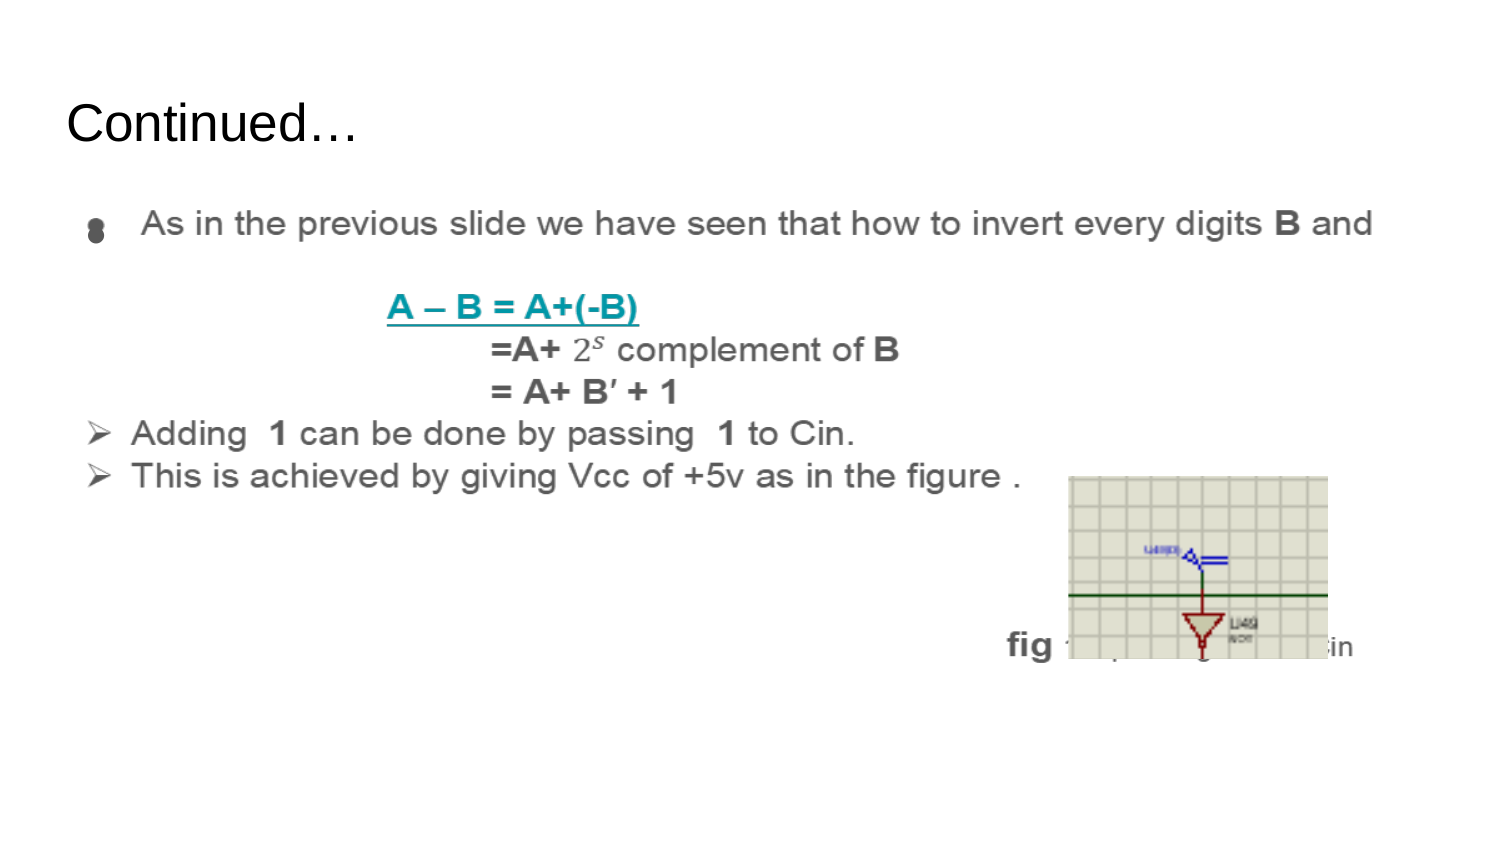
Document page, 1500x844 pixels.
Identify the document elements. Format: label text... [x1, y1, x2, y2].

title Continued… [51, 72, 1449, 167]
list [51, 189, 1449, 750]
picture [1068, 475, 1329, 659]
